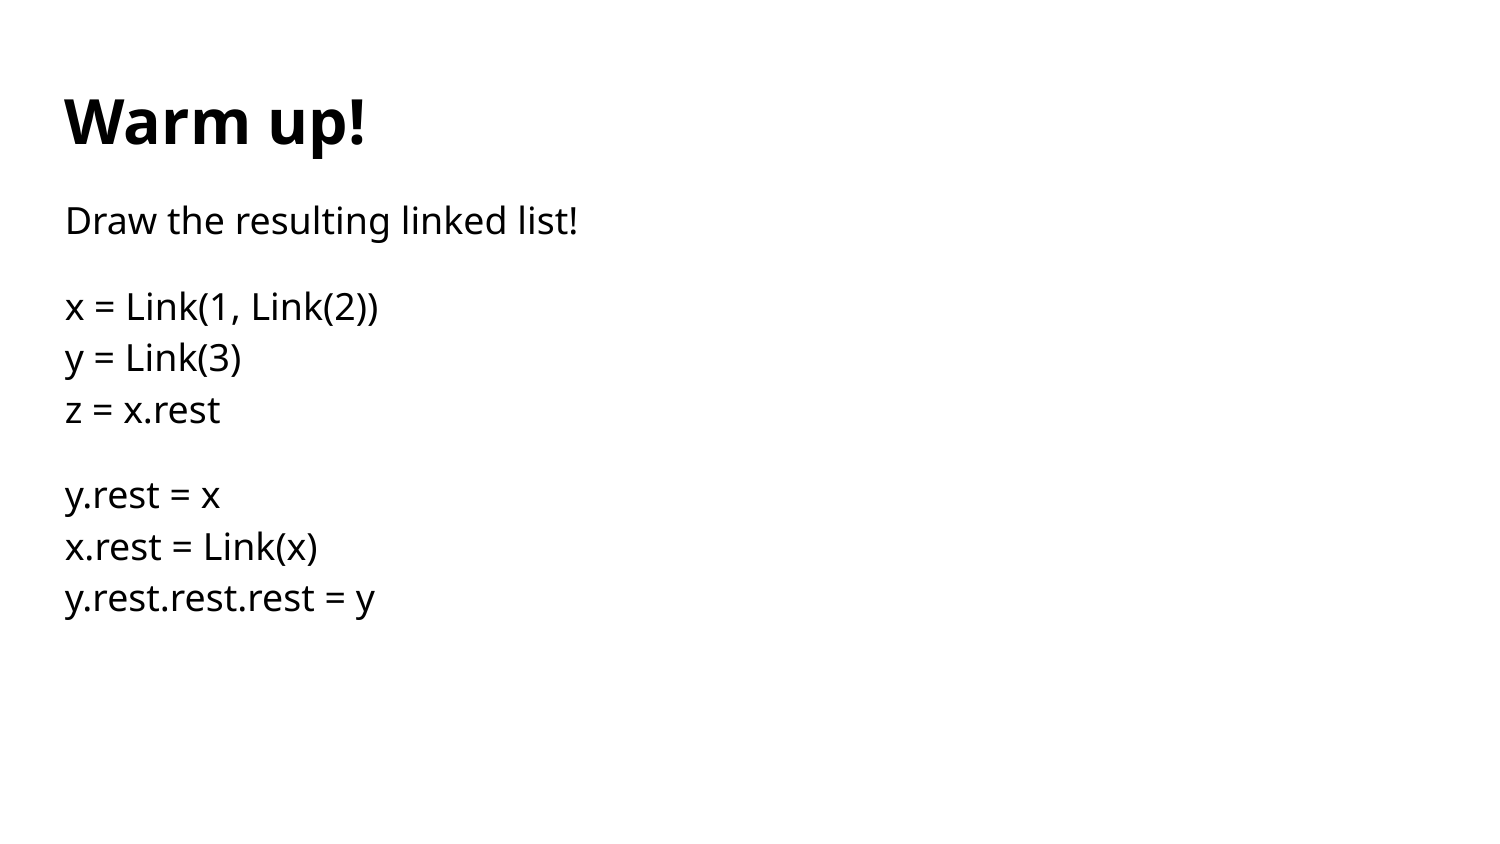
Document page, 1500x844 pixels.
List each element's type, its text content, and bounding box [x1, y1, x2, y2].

title Warm up! [49, 67, 1448, 173]
list Draw the resulting linked list! x = Link(1, Link(2)) y = Link(3) z = x.rest y.rest = x x.rest = Link(x) y.rest.rest.rest = y [49, 175, 1087, 669]
